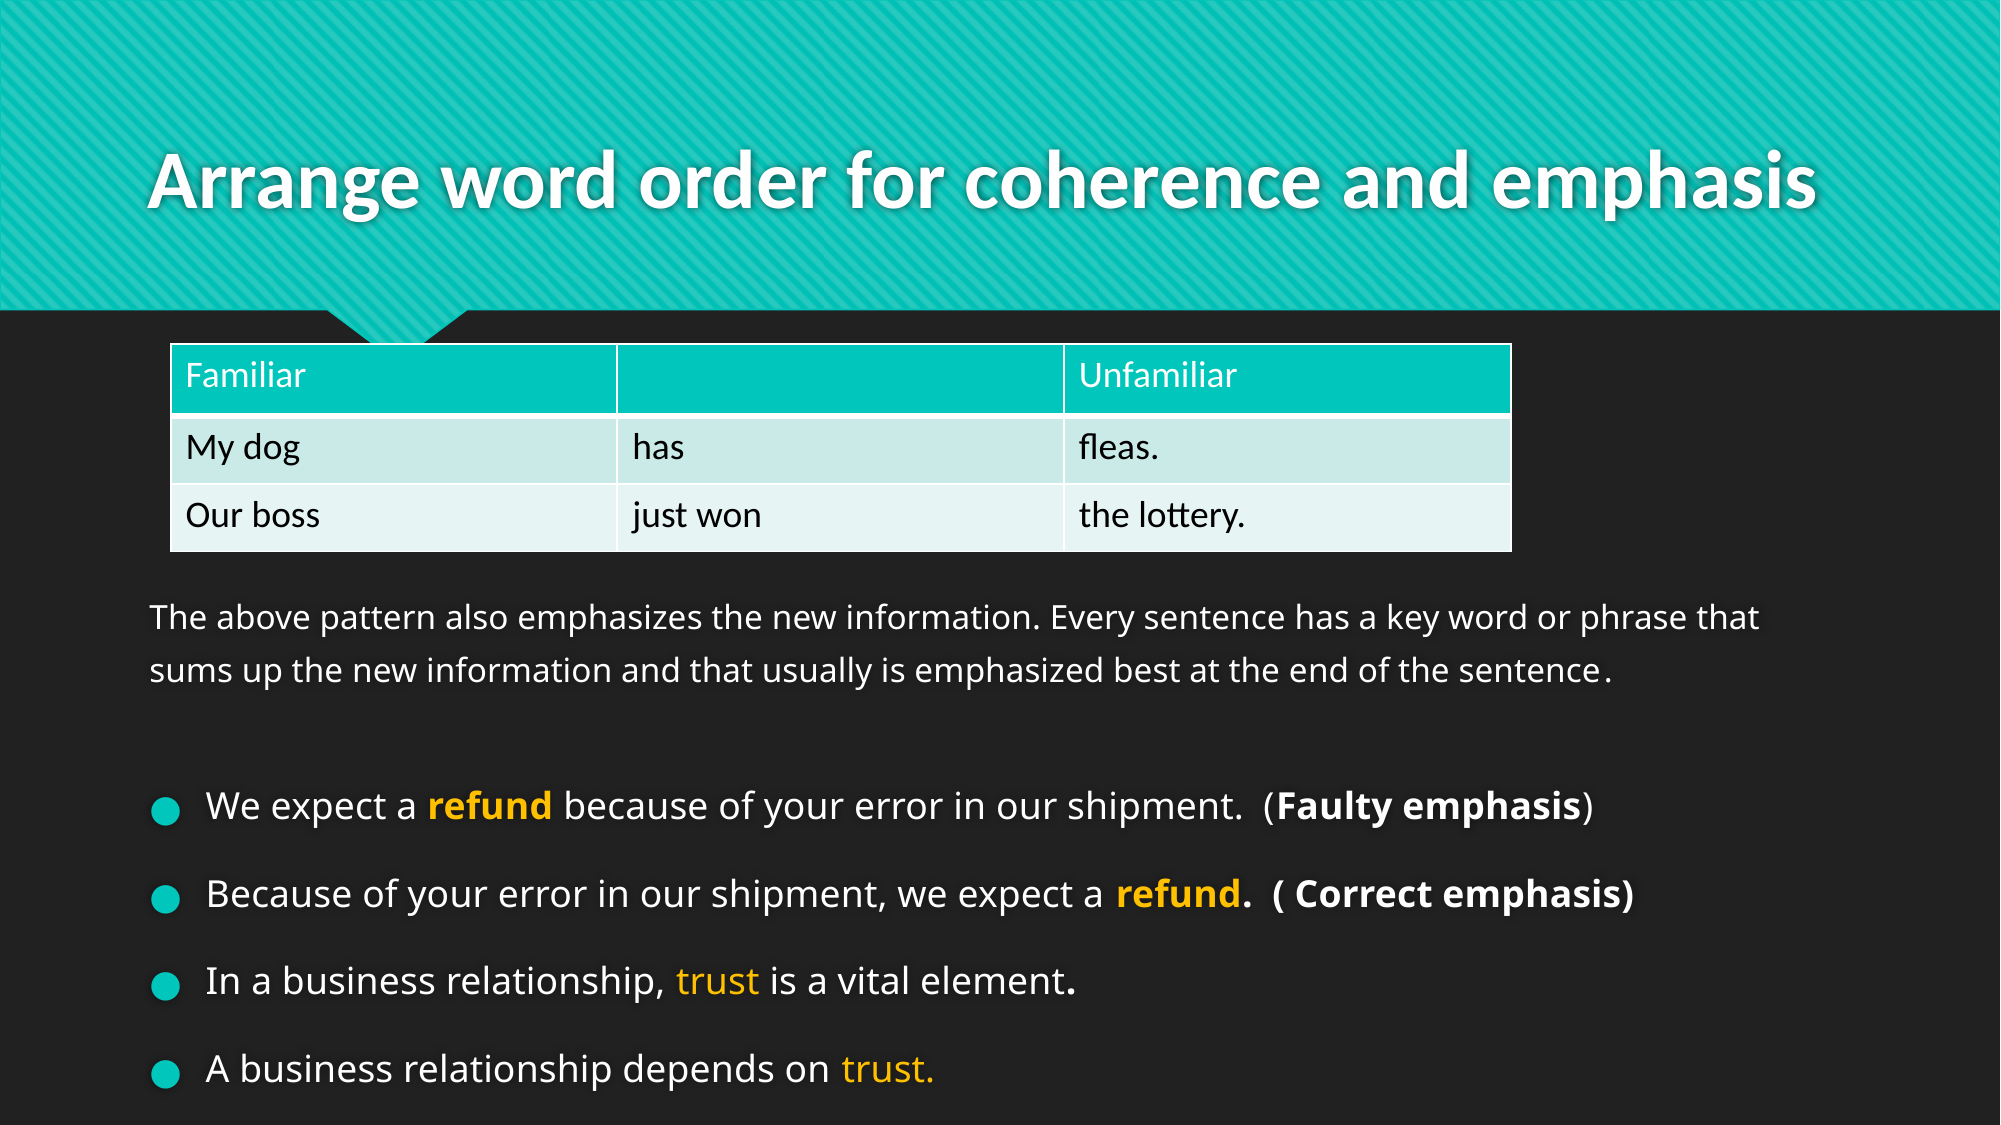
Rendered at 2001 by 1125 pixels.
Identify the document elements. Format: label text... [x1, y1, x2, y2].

table_header Familiar [172, 345, 616, 413]
table_cell the lottery. [1065, 485, 1510, 551]
table_cell just won [618, 485, 1063, 551]
table_header [618, 345, 1063, 413]
table_cell has [618, 419, 1063, 483]
table_cell fleas. [1065, 419, 1510, 483]
table_cell Our boss [172, 485, 616, 551]
table_cell My dog [172, 419, 616, 483]
list The above pattern also emphasizes the new information. Every sentence has a key word or phrase that sums up the new information and that usually is emphasized best at the end of the sentence. We expect a refund because of your error in our shipment. (Faulty emphasis) Because of your error in our shipment, we expect a refund. ( Correct emphasis) In a business relationship, trust is a vital element. A business relationship depends on trust. [134, 364, 1866, 1120]
picture [1, 1, 1999, 343]
table_header Unfamiliar [1065, 345, 1510, 413]
title Arrange word order for coherence and emphasis [132, 73, 1868, 233]
